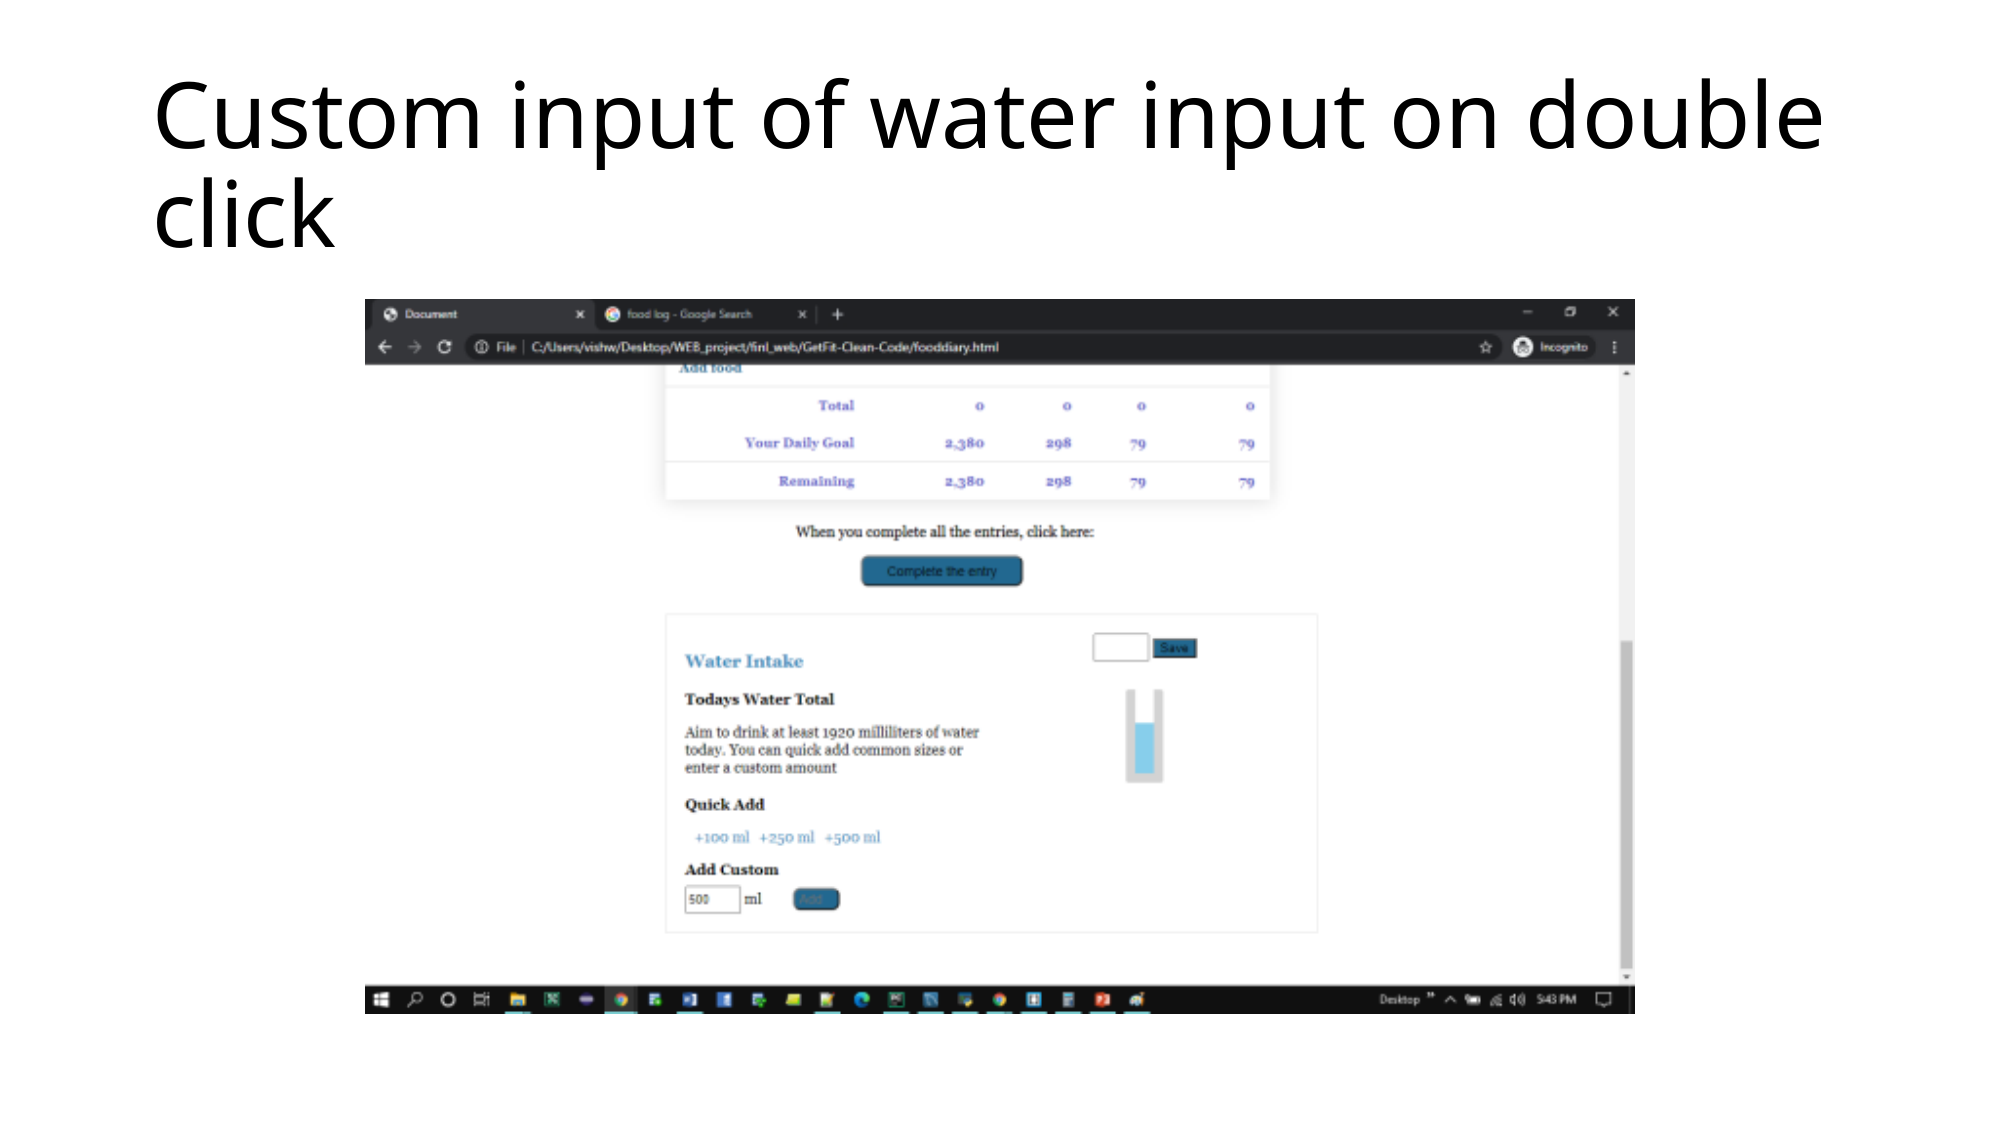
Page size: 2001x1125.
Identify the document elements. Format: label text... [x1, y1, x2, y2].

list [365, 299, 1635, 1014]
title Custom input of water input on double click [137, 59, 1863, 278]
